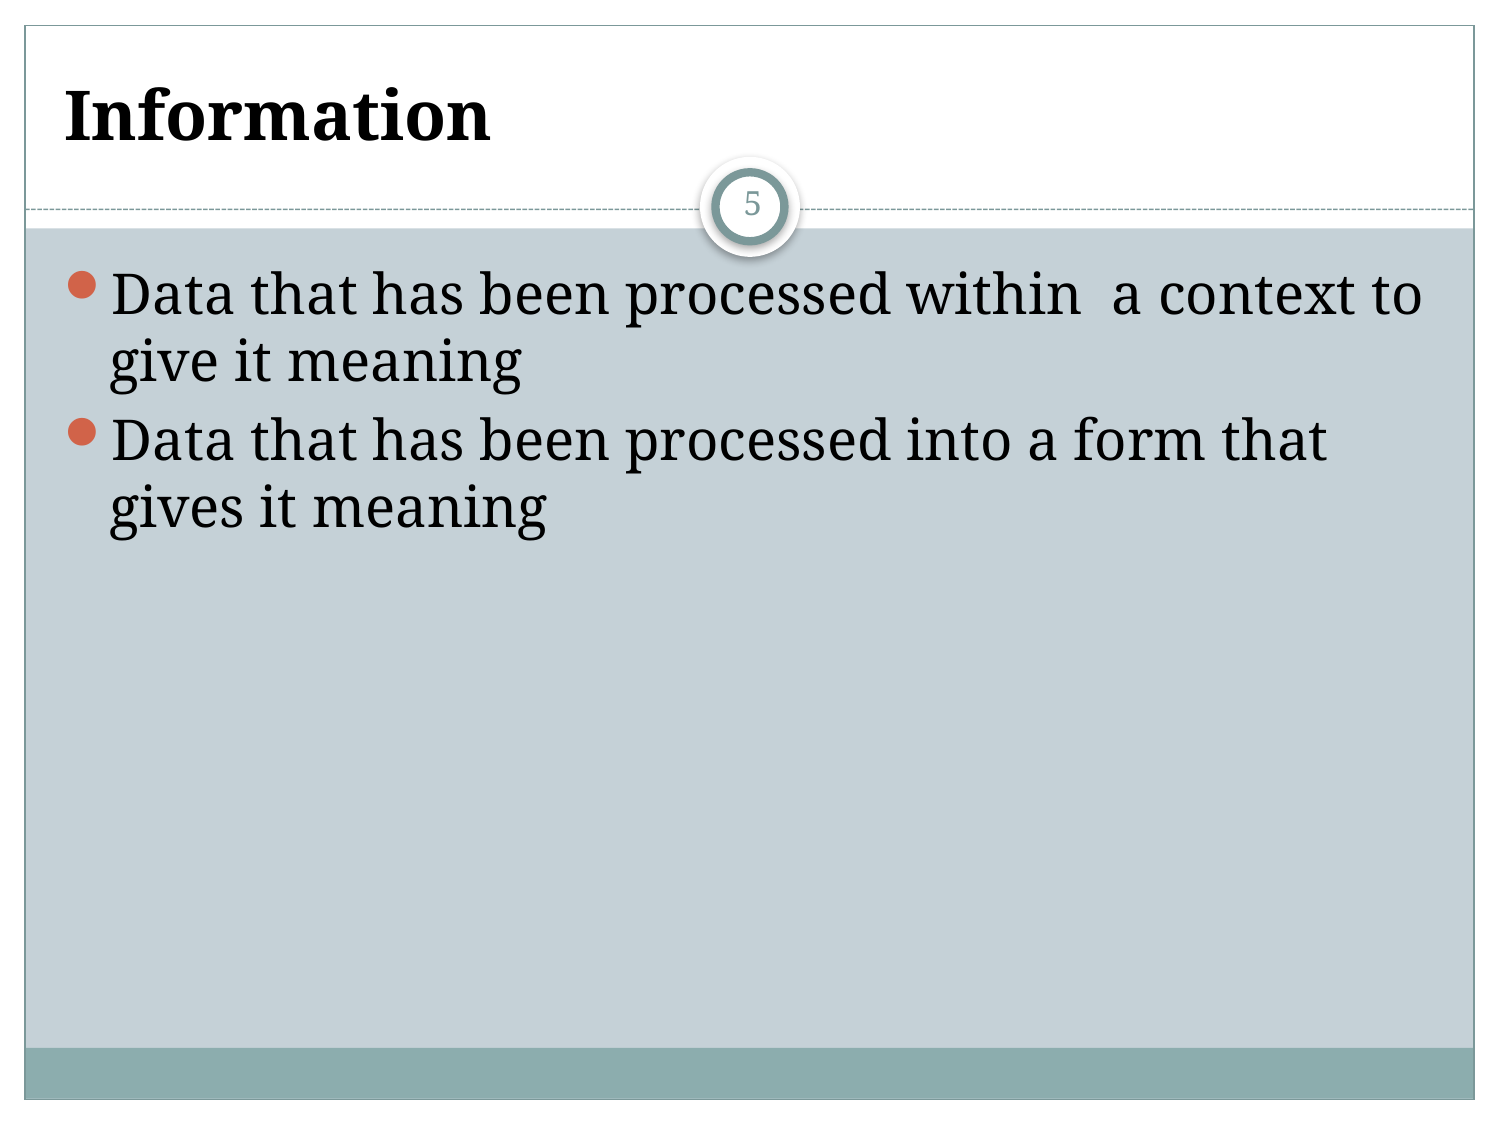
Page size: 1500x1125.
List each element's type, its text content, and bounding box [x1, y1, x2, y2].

slide_number 5 [715, 168, 791, 241]
title Information [49, 37, 1450, 162]
list Data that has been processed within a context to give it meaning Data that has been processed into a form that gives it meaning [49, 250, 1445, 1001]
